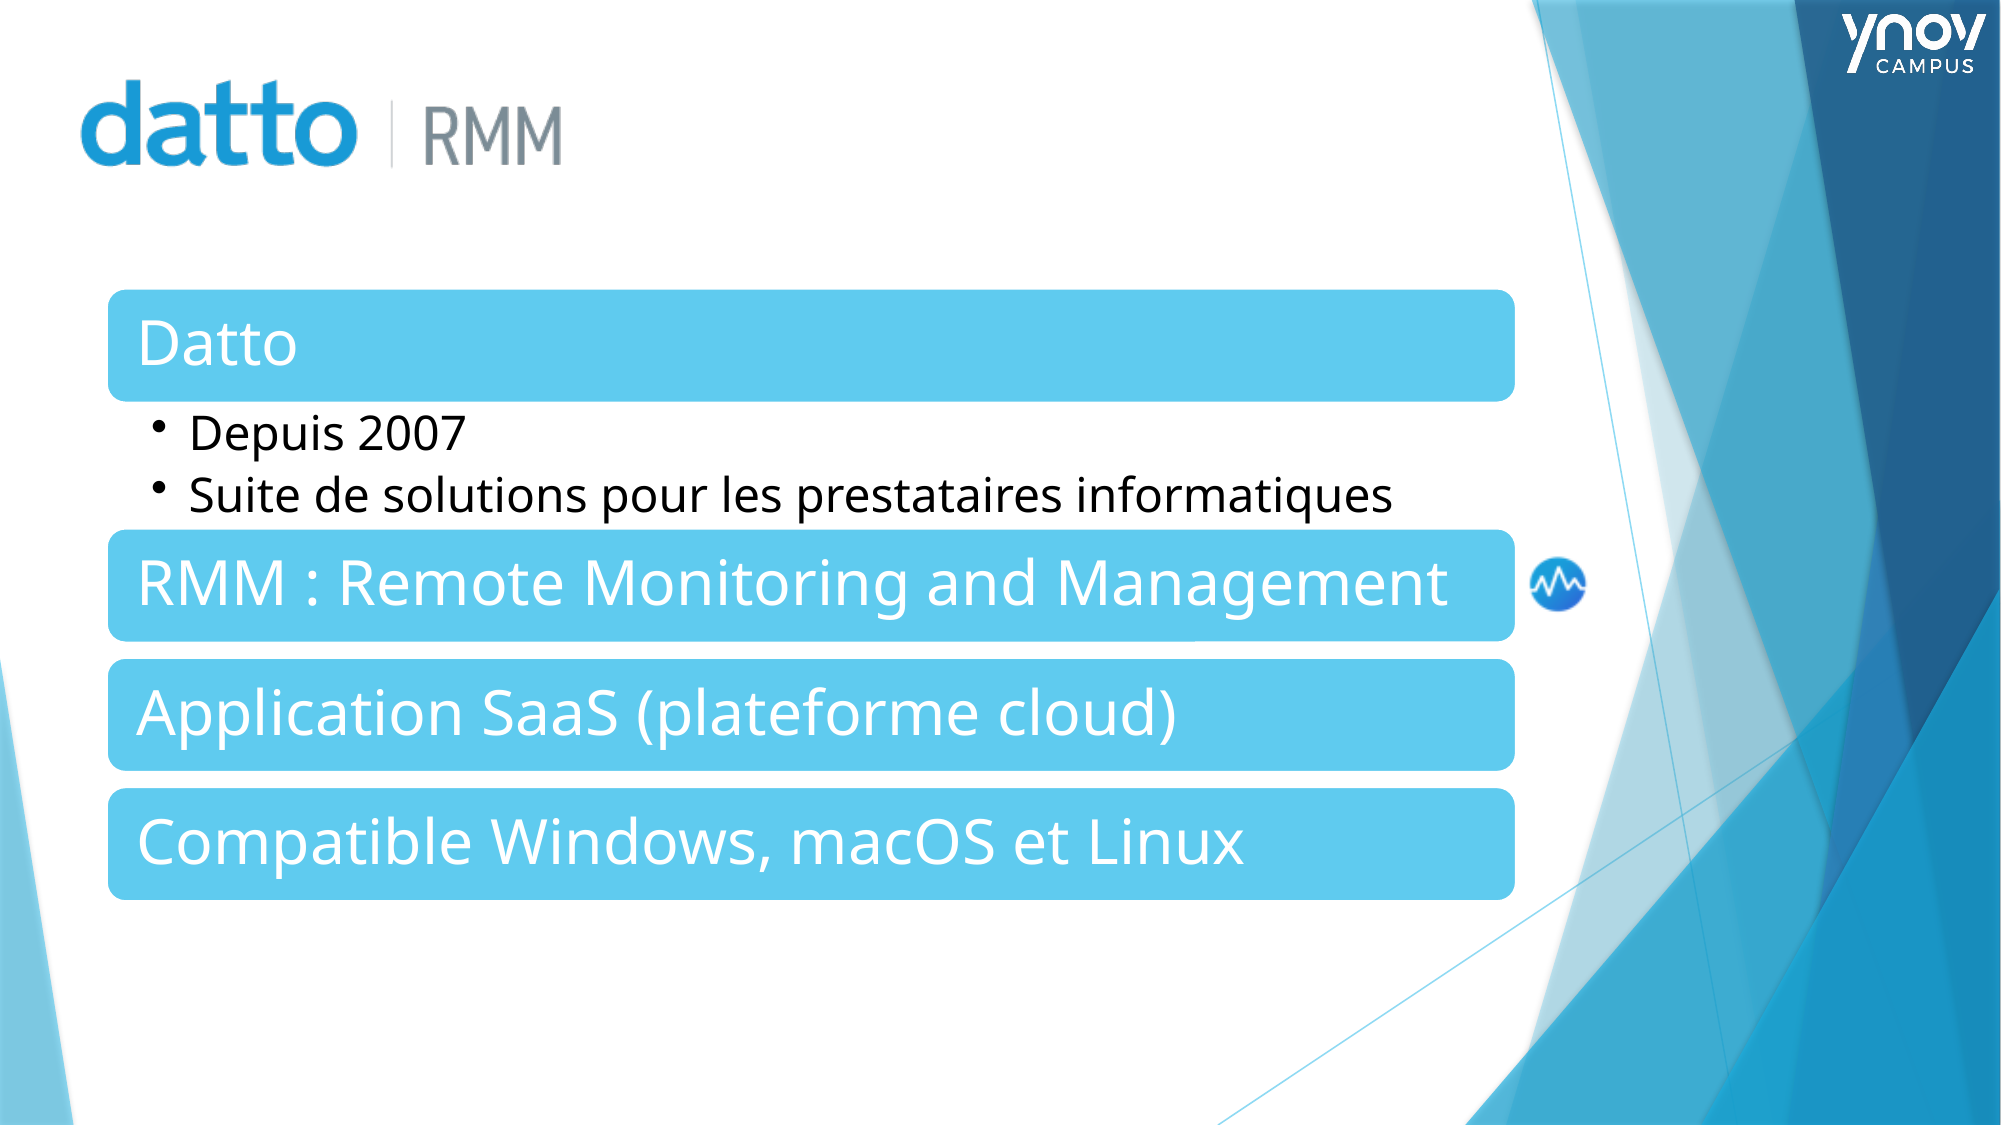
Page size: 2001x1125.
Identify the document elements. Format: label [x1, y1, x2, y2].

picture [1826, 0, 2000, 87]
picture [63, 63, 581, 204]
list [105, 276, 1517, 914]
picture [1518, 541, 1599, 626]
